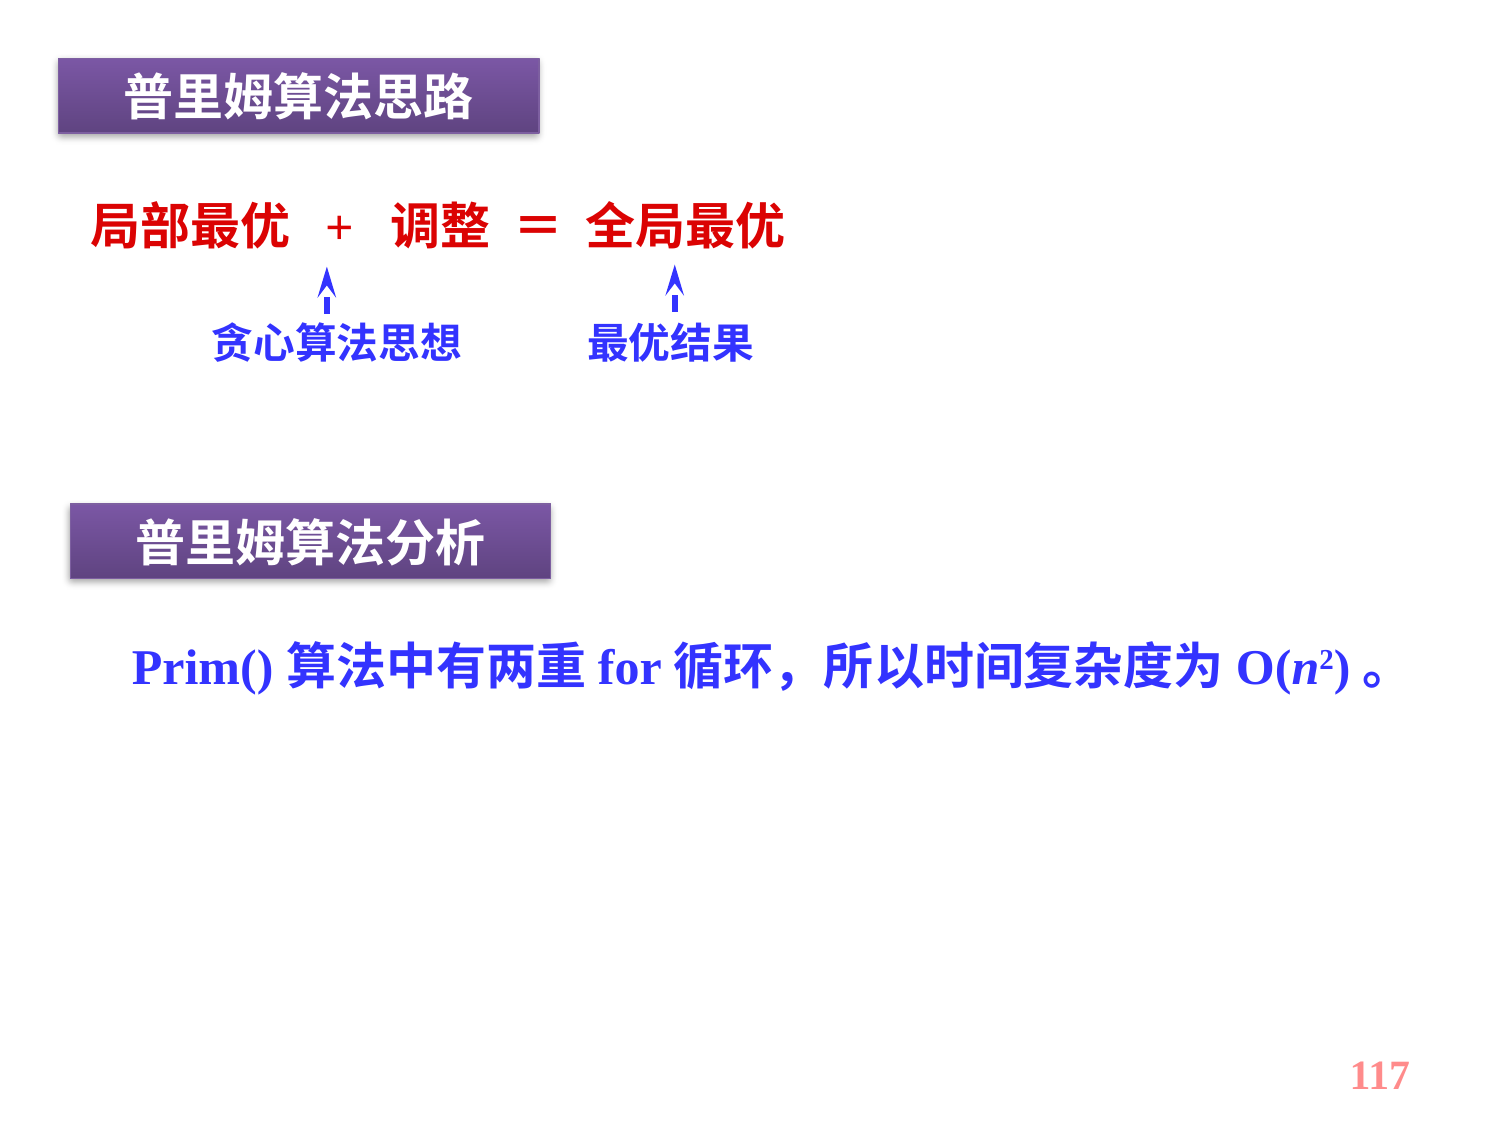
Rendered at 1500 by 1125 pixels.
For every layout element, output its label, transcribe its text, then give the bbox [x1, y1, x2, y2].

slide_number 117 [1074, 1042, 1425, 1103]
text_box 普里姆算法思路 [58, 58, 540, 134]
text_box 最优结果 [572, 309, 774, 375]
text_box 普里姆算法分析 [70, 503, 551, 579]
text_box [320, 266, 334, 288]
text_box Prim()算法中有两重for循环，所以时间复杂度为O(n2)。 [117, 621, 1441, 702]
text_box [668, 264, 681, 286]
text_box 局部最优 + 调整 ＝ 全局最优 [76, 187, 844, 263]
text_box 贪心算法思想 [196, 309, 481, 375]
